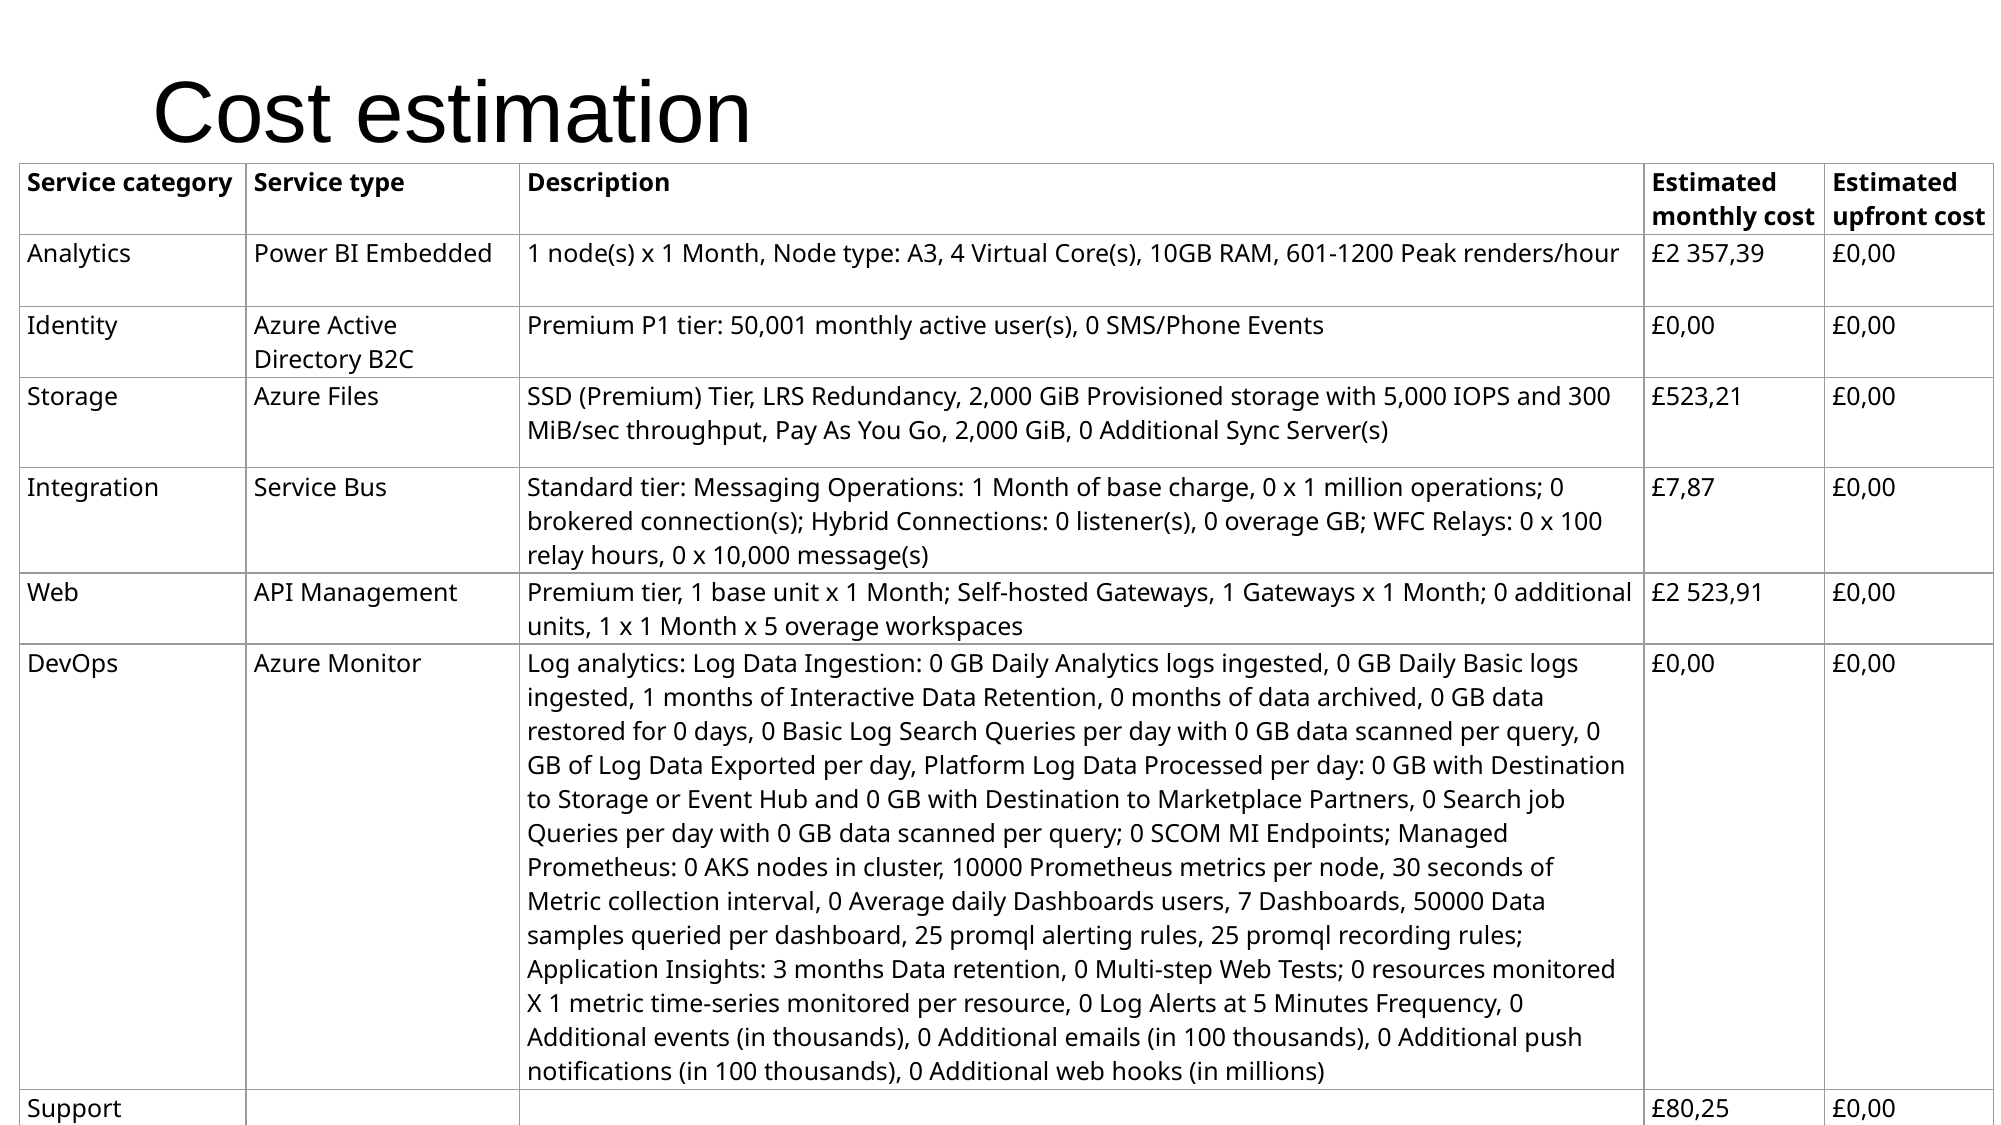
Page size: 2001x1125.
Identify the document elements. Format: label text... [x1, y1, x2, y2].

table_cell 1 node(s) x 1 Month, Node type: A3, 4 Virtual Core(s), 10GB RAM, 601-1200 Peak renders/hour [520, 235, 1643, 306]
table_cell £0,00 [1825, 645, 1993, 1089]
table_cell Service Bus [247, 468, 519, 572]
table_cell Azure Files [247, 378, 519, 467]
table_cell Standard tier: Messaging Operations: 1 Month of base charge, 0 x 1 million operations; 0 brokered connection(s); Hybrid Connections: 0 listener(s), 0 overage GB; WFC Relays: 0 x 100 relay hours, 0 x 10,000 message(s) [520, 468, 1643, 572]
table_cell Premium tier, 1 base unit x 1 Month; Self-hosted Gateways, 1 Gateways x 1 Month; 0 additional units, 1 x 1 Month x 5 overage workspaces [520, 574, 1643, 643]
title Cost estimation [137, 59, 1863, 163]
table_cell API Management [247, 574, 519, 643]
table_cell £0,00 [1645, 645, 1824, 1089]
table_cell £523,21 [1645, 378, 1824, 467]
table_cell £2 523,91 [1645, 574, 1824, 643]
table_cell £7,87 [1645, 468, 1824, 572]
table_cell [520, 1090, 1643, 1125]
table_cell £0,00 [1645, 307, 1824, 377]
table_cell Premium P1 tier: 50,001 monthly active user(s), 0 SMS/Phone Events [520, 307, 1643, 377]
table_cell £0,00 [1825, 1090, 1993, 1125]
table_cell SSD (Premium) Tier, LRS Redundancy, 2,000 GiB Provisioned storage with 5,000 IOPS and 300 MiB/sec throughput, Pay As You Go, 2,000 GiB, 0 Additional Sync Server(s) [520, 378, 1643, 467]
table_cell £0,00 [1825, 307, 1993, 377]
table_cell Log analytics: Log Data Ingestion: 0 GB Daily Analytics logs ingested, 0 GB Daily Basic logs ingested, 1 months of Interactive Data Retention, 0 months of data archived, 0 GB data restored for 0 days, 0 Basic Log Search Queries per day with 0 GB data scanned per query, 0 GB of Log Data Exported per day, Platform Log Data Processed per day: 0 GB with Destination to Storage or Event Hub and 0 GB with Destination to Marketplace Partners, 0 Search job Queries per day with 0 GB data scanned per query; 0 SCOM MI Endpoints; Managed Prometheus: 0 AKS nodes in cluster, 10000 Prometheus metrics per node, 30 seconds of Metric collection interval, 0 Average daily Dashboards users, 7 Dashboards, 50000 Data samples queried per dashboard, 25 promql alerting rules, 25 promql recording rules; Application Insights: 3 months Data retention, 0 Multi-step Web Tests; 0 resources monitored X 1 metric time-series monitored per resource, 0 Log Alerts at 5 Minutes Frequency, 0 Additional events (in thousands), 0 Additional emails (in 100 thousands), 0 Additional push notifications (in 100 thousands), 0 Additional web hooks (in millions) [520, 645, 1643, 1089]
table_cell Analytics [20, 235, 245, 306]
table_cell £2 357,39 [1645, 235, 1824, 306]
table_cell £80,25 [1645, 1090, 1824, 1125]
table_cell Support [20, 1090, 245, 1125]
table_cell £0,00 [1825, 235, 1993, 306]
table_cell [247, 1090, 519, 1125]
table_cell £0,00 [1825, 468, 1993, 572]
table_cell £0,00 [1825, 378, 1993, 467]
table_cell Web [20, 574, 245, 643]
table_cell Storage [20, 378, 245, 467]
table_cell Azure Monitor [247, 645, 519, 1089]
table_cell Identity [20, 307, 245, 377]
table_header Estimated upfront cost [1825, 164, 1993, 234]
table_header Service category [20, 164, 245, 234]
table_header Estimated monthly cost [1645, 164, 1824, 234]
table_header Description [520, 164, 1643, 234]
table_cell Integration [20, 468, 245, 572]
table_header Service type [247, 164, 519, 234]
table_cell £0,00 [1825, 574, 1993, 643]
table_cell Power BI Embedded [247, 235, 519, 306]
table_cell Azure Active Directory B2C [247, 307, 519, 377]
table_cell DevOps [20, 645, 245, 1089]
